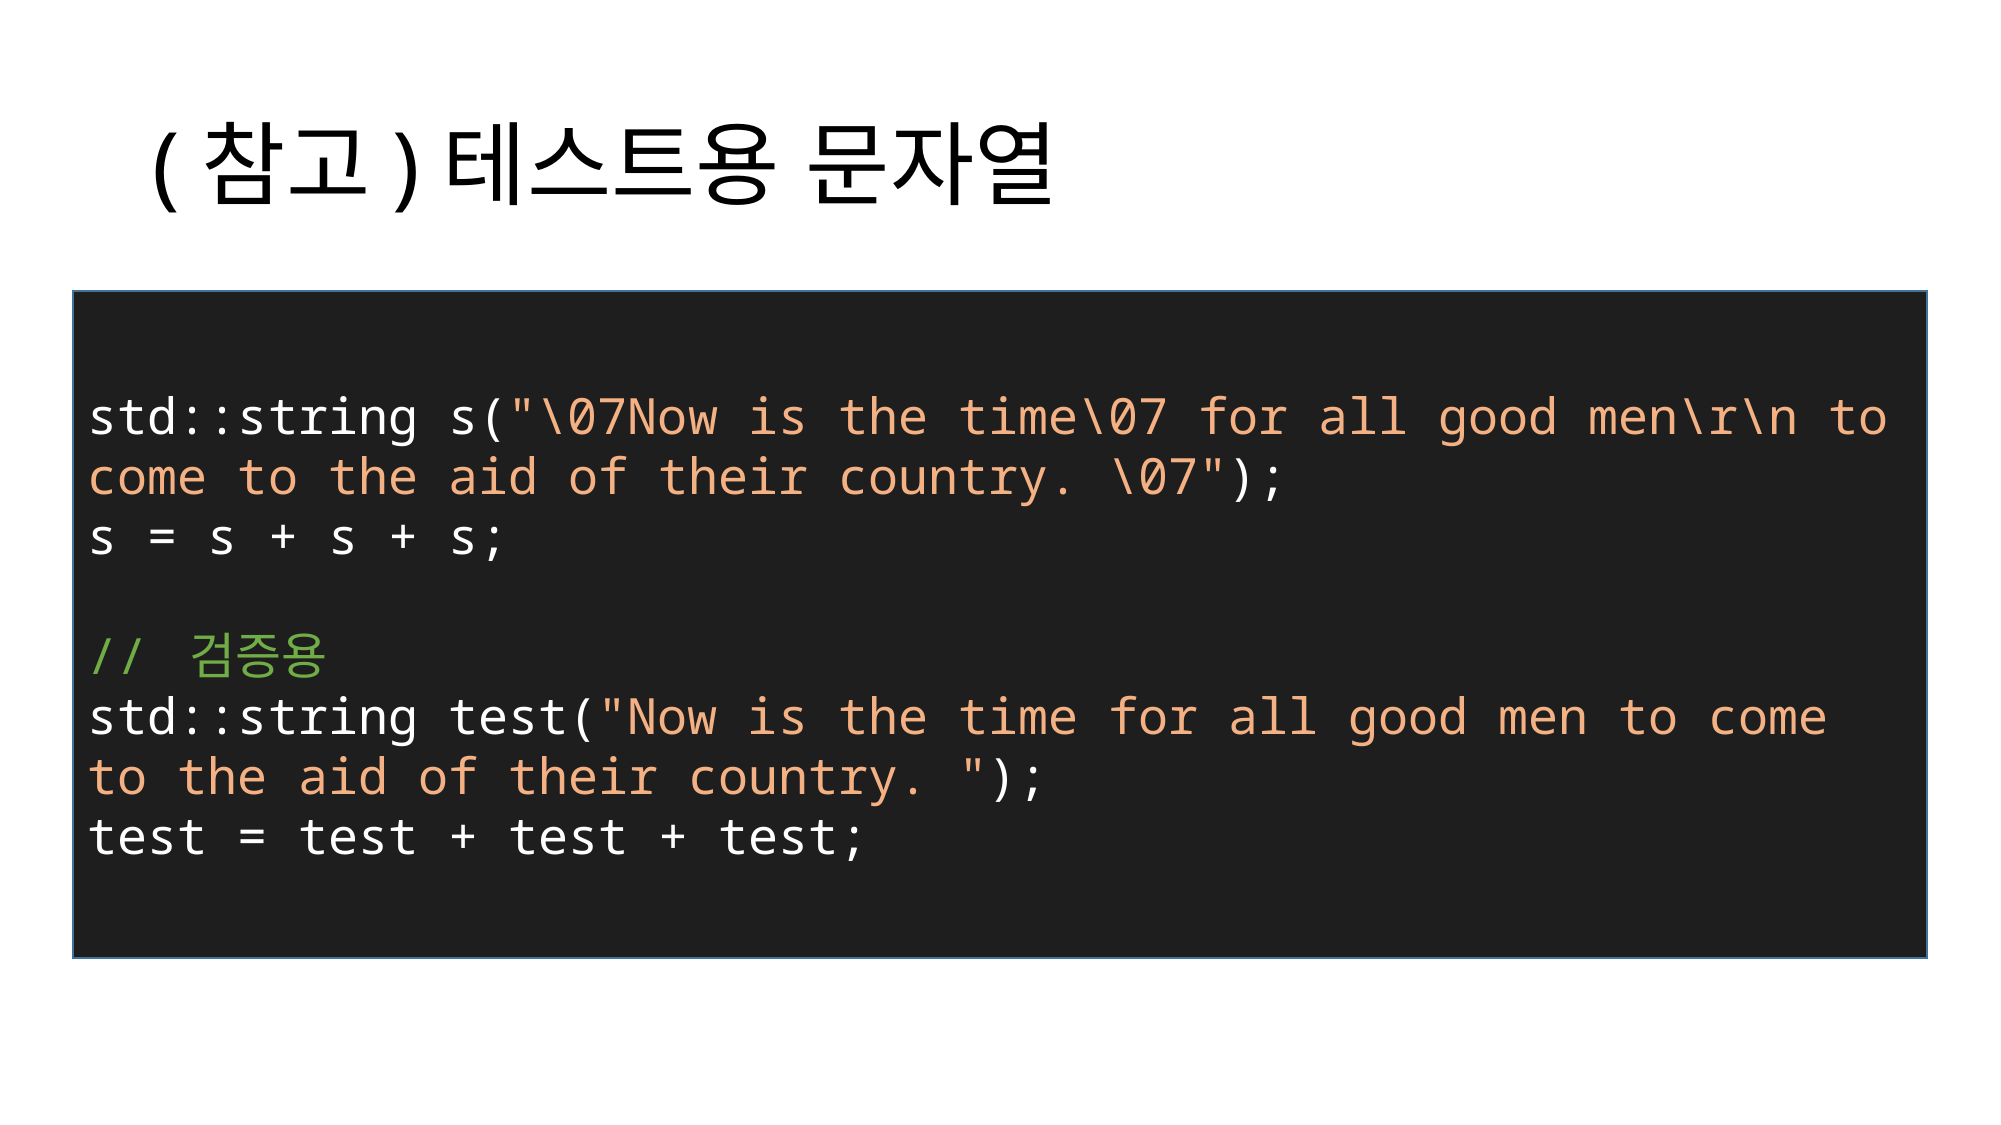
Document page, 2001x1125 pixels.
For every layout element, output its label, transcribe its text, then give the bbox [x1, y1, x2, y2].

title (참고)테스트용 문자열 [137, 59, 1863, 278]
text_box std::string s("\07Now is the time\07 for all good men\r\n to come to the aid of their country. \07"); s = s + s + s; // 검증용 std::string test("Now is the time for all good men to come to the aid of their country. "); test = test + test + test; [72, 290, 1928, 959]
